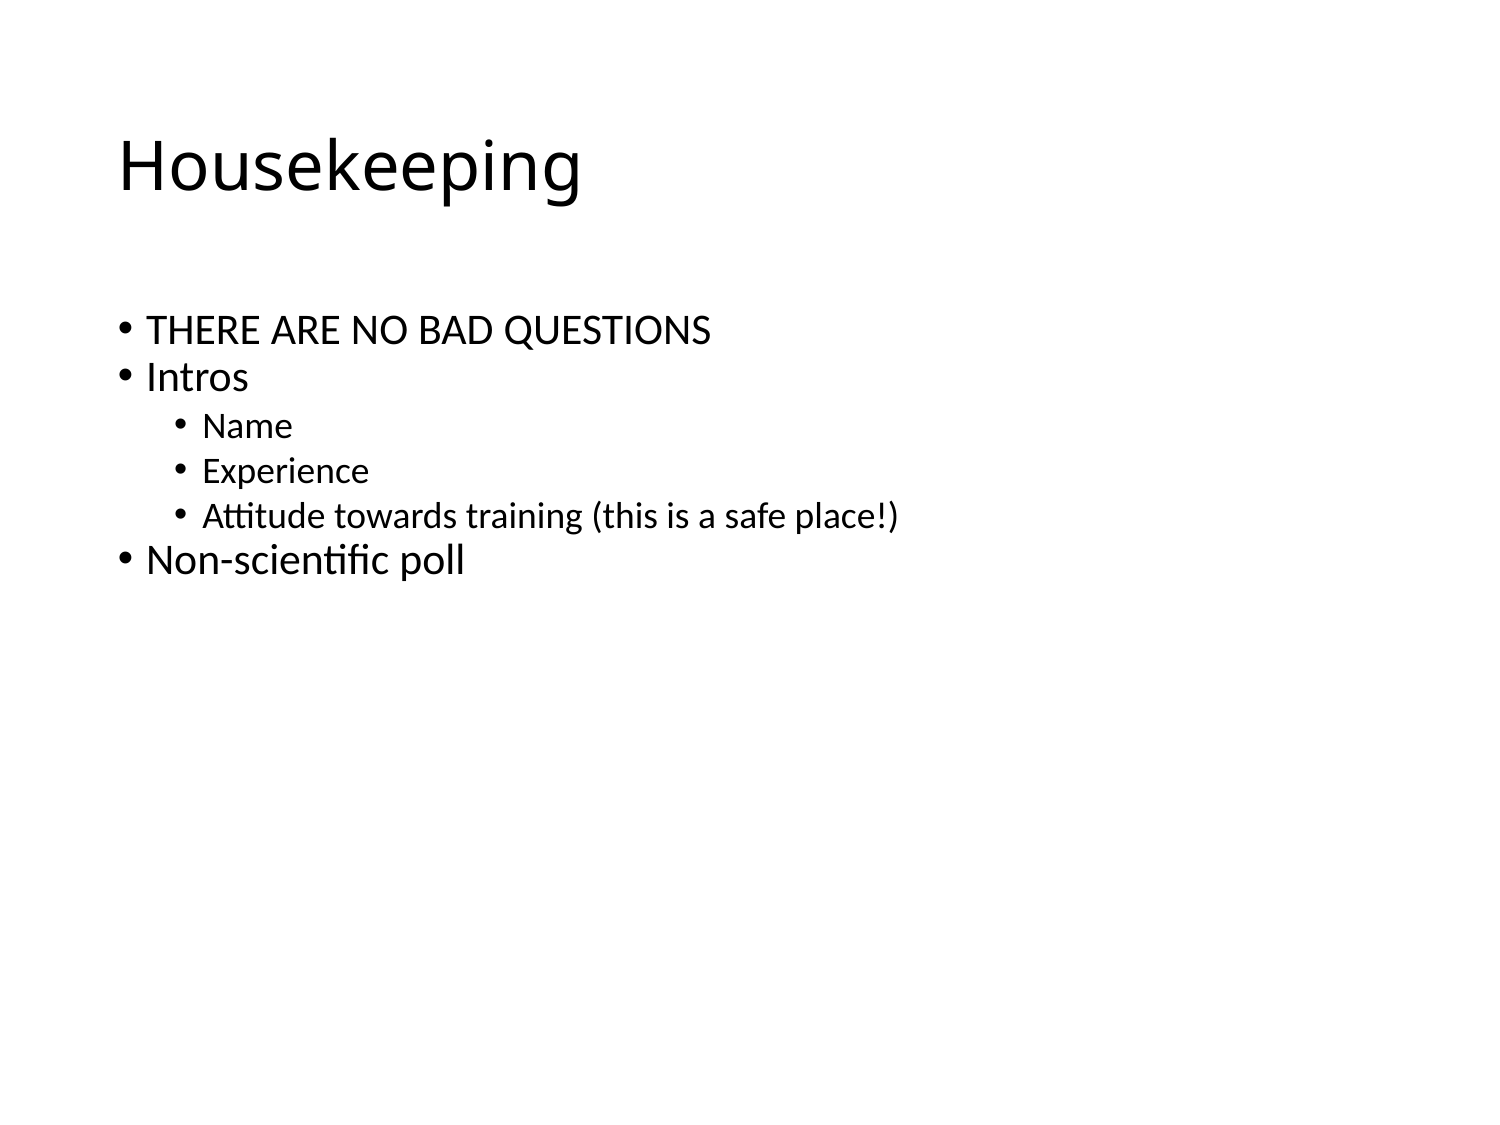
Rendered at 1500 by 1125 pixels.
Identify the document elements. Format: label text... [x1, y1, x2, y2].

text_box Housekeeping [103, 59, 1397, 278]
text_box THERE ARE NO BAD QUESTIONS Intros Name Experience Attitude towards training (this is a safe place!) Non-scientific poll [103, 299, 1397, 1014]
